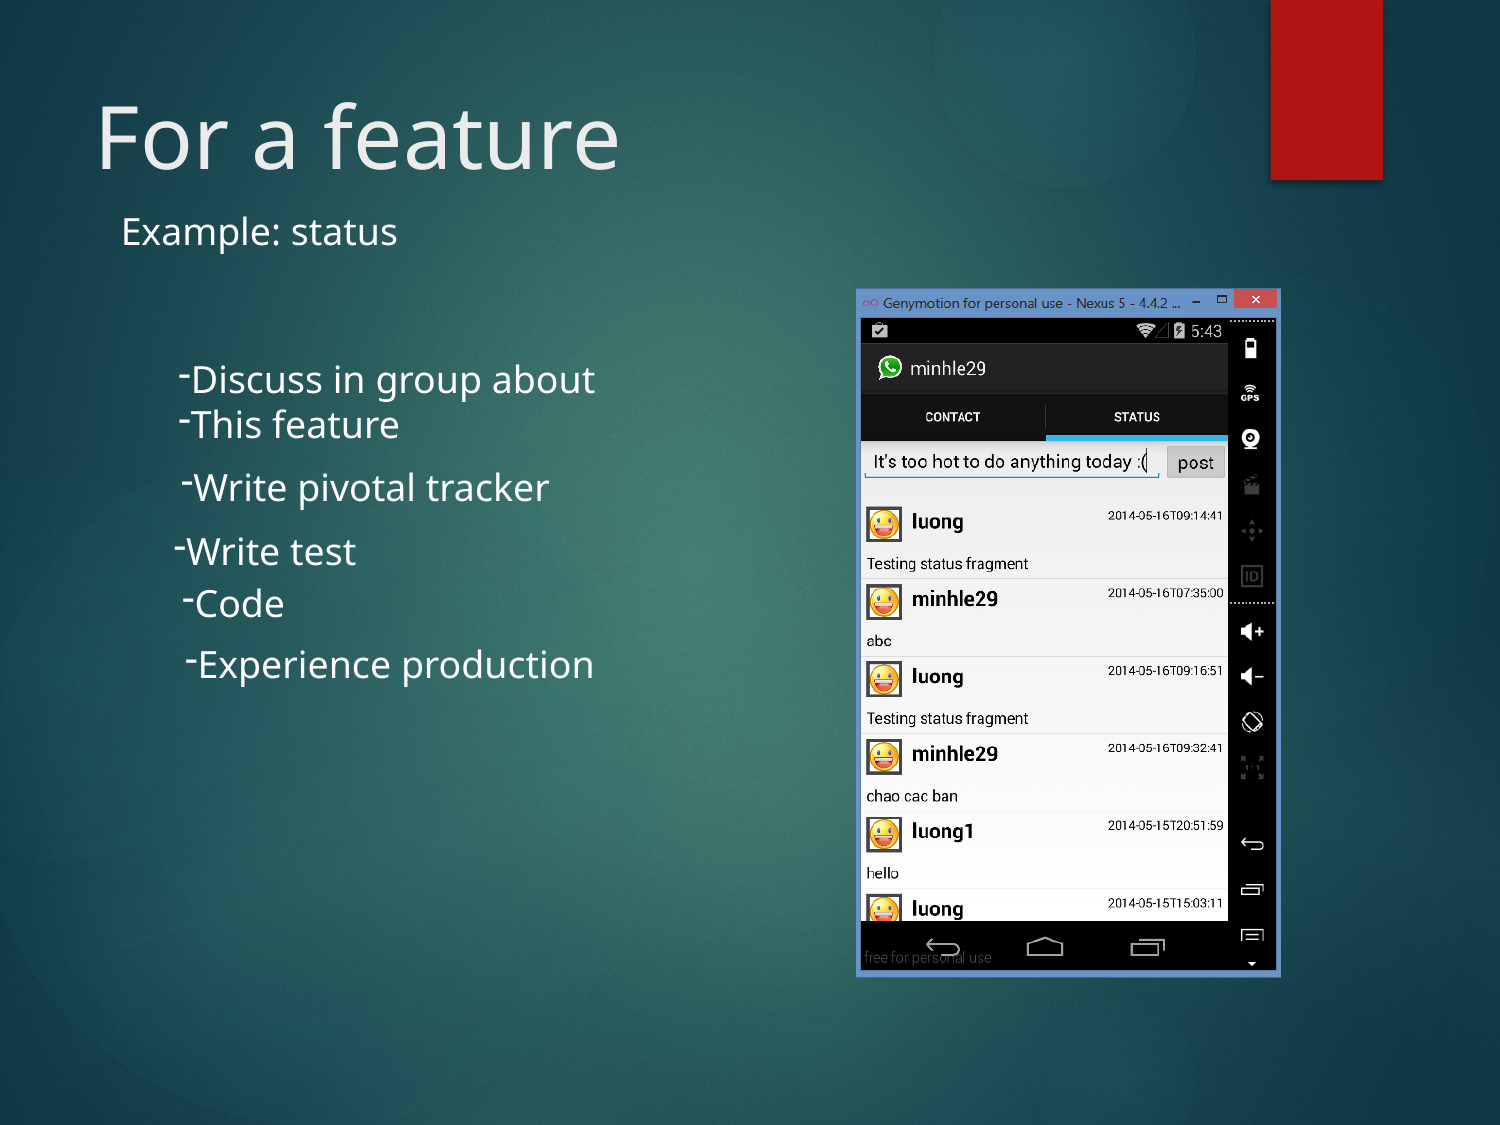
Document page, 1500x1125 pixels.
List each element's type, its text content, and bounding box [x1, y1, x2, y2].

text_box Code [167, 572, 301, 633]
text_box Example: status [106, 200, 414, 261]
text_box Write test [158, 520, 372, 581]
title For a feature [79, 74, 1237, 304]
text_box Experience production [170, 633, 611, 694]
picture [856, 288, 1281, 979]
text_box Discuss in group about This feature [163, 349, 611, 499]
text_box Write pivotal tracker [166, 456, 575, 516]
